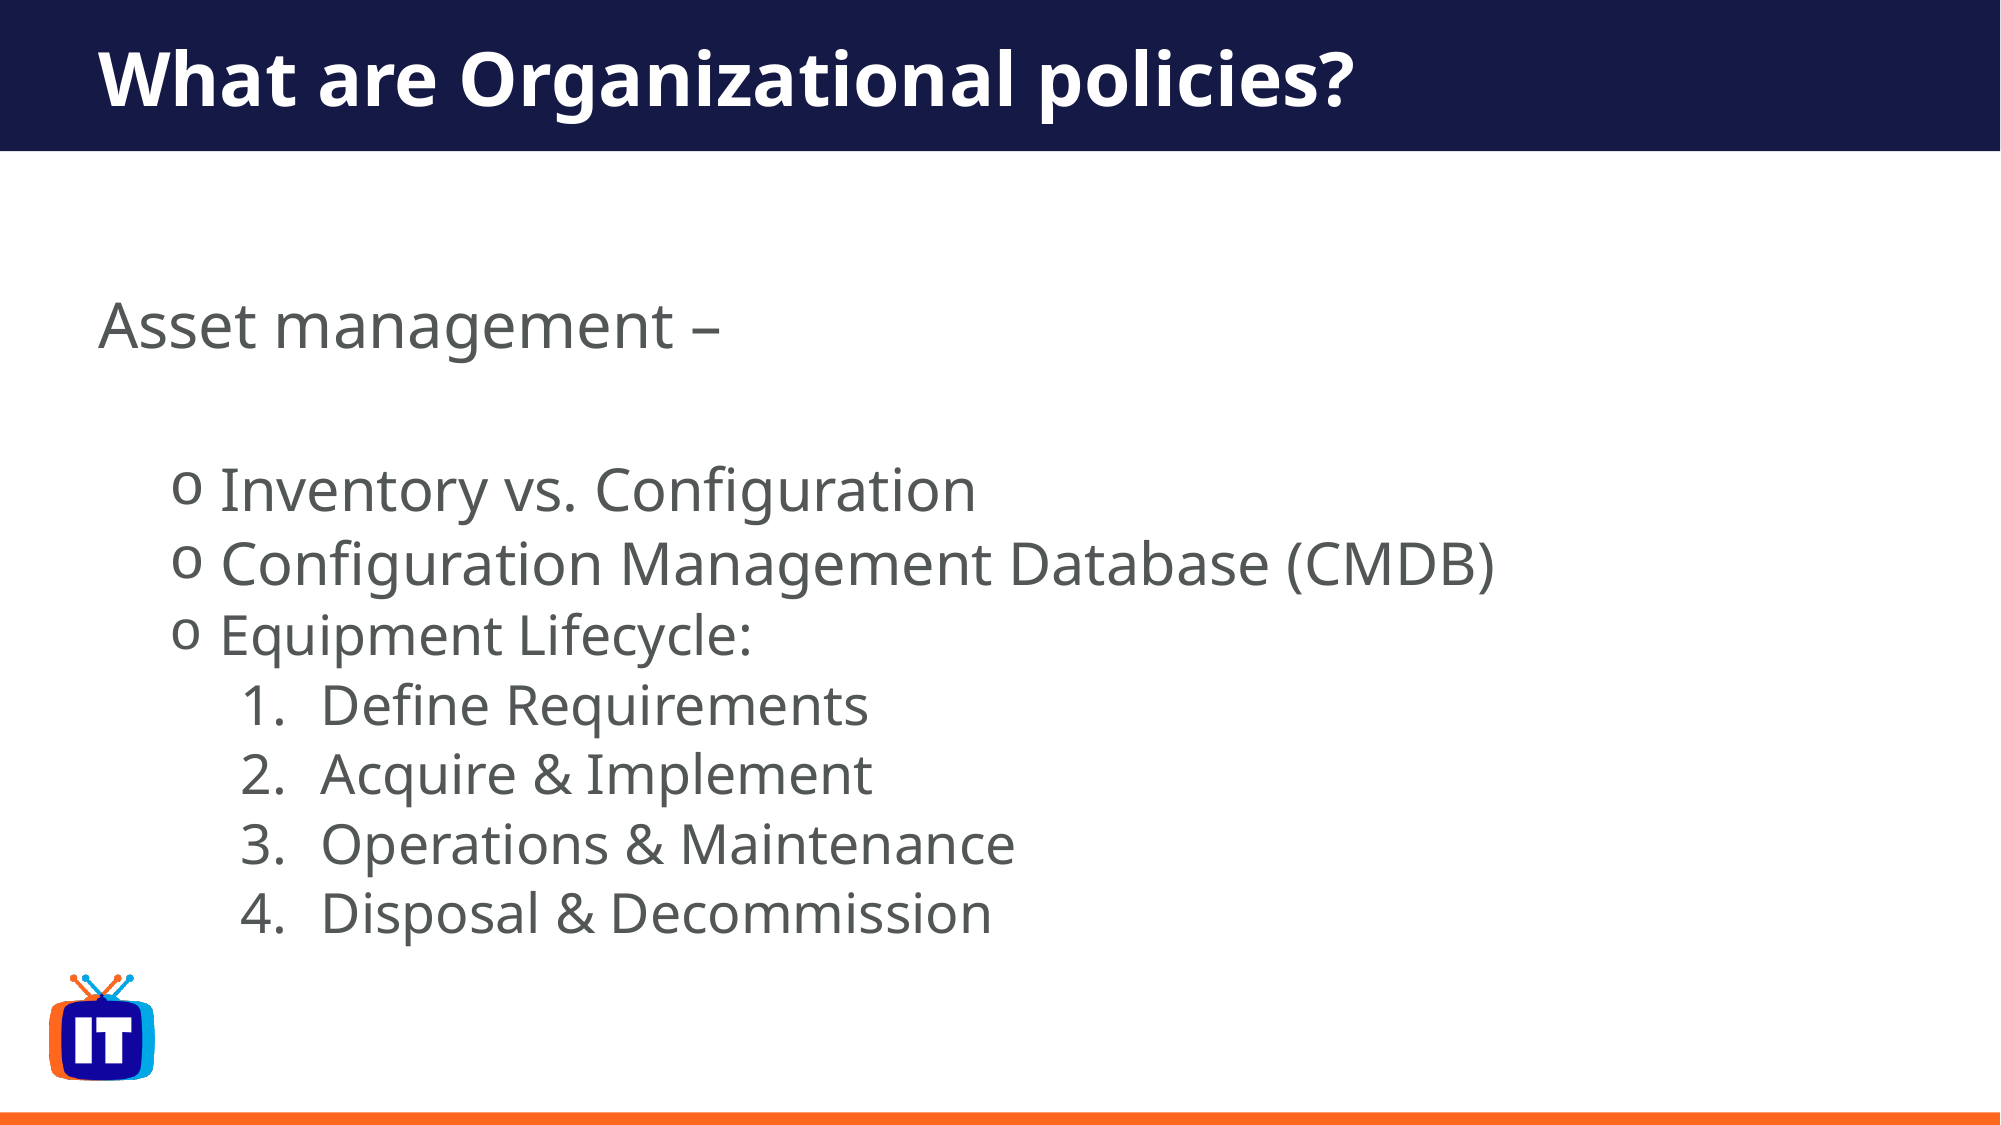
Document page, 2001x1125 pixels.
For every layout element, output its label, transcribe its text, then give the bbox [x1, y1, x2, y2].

picture [45, 968, 158, 1087]
list Asset management – Inventory vs. Configuration Configuration Management Database (CMDB) Equipment Lifecycle: Define Requirements Acquire & Implement Operations & Maintenance Disposal & Decommission [83, 190, 1917, 960]
title What are Organizational policies? [83, 0, 1917, 168]
